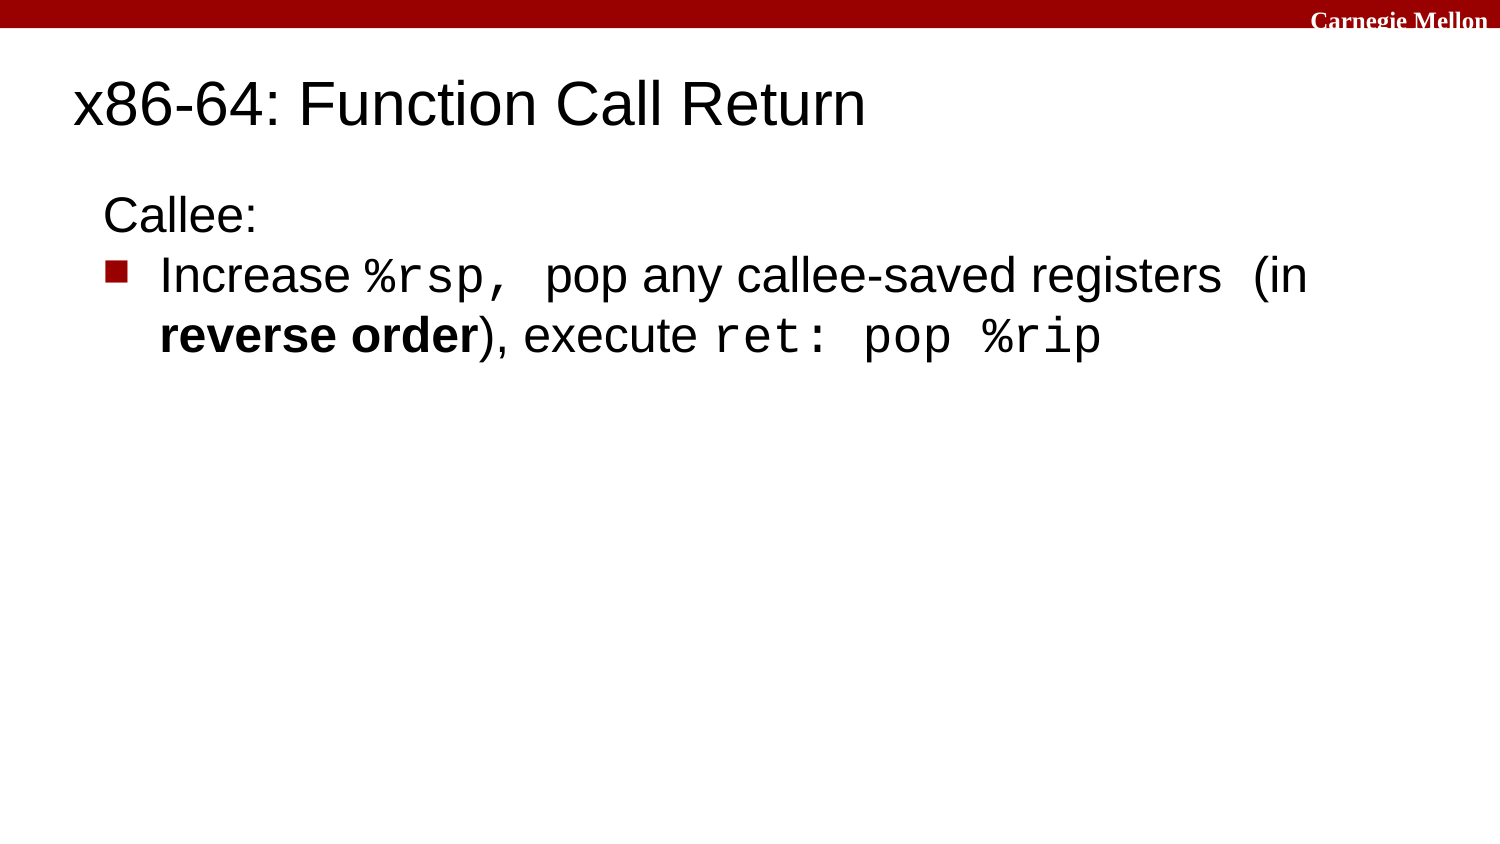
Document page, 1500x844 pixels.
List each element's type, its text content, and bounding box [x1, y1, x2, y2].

list Callee: Increase %rsp, pop any callee-saved registers (in reverse order), execute ret: pop %rip [65, 167, 1361, 780]
title x86-64: Function Call Return [58, 53, 1304, 148]
